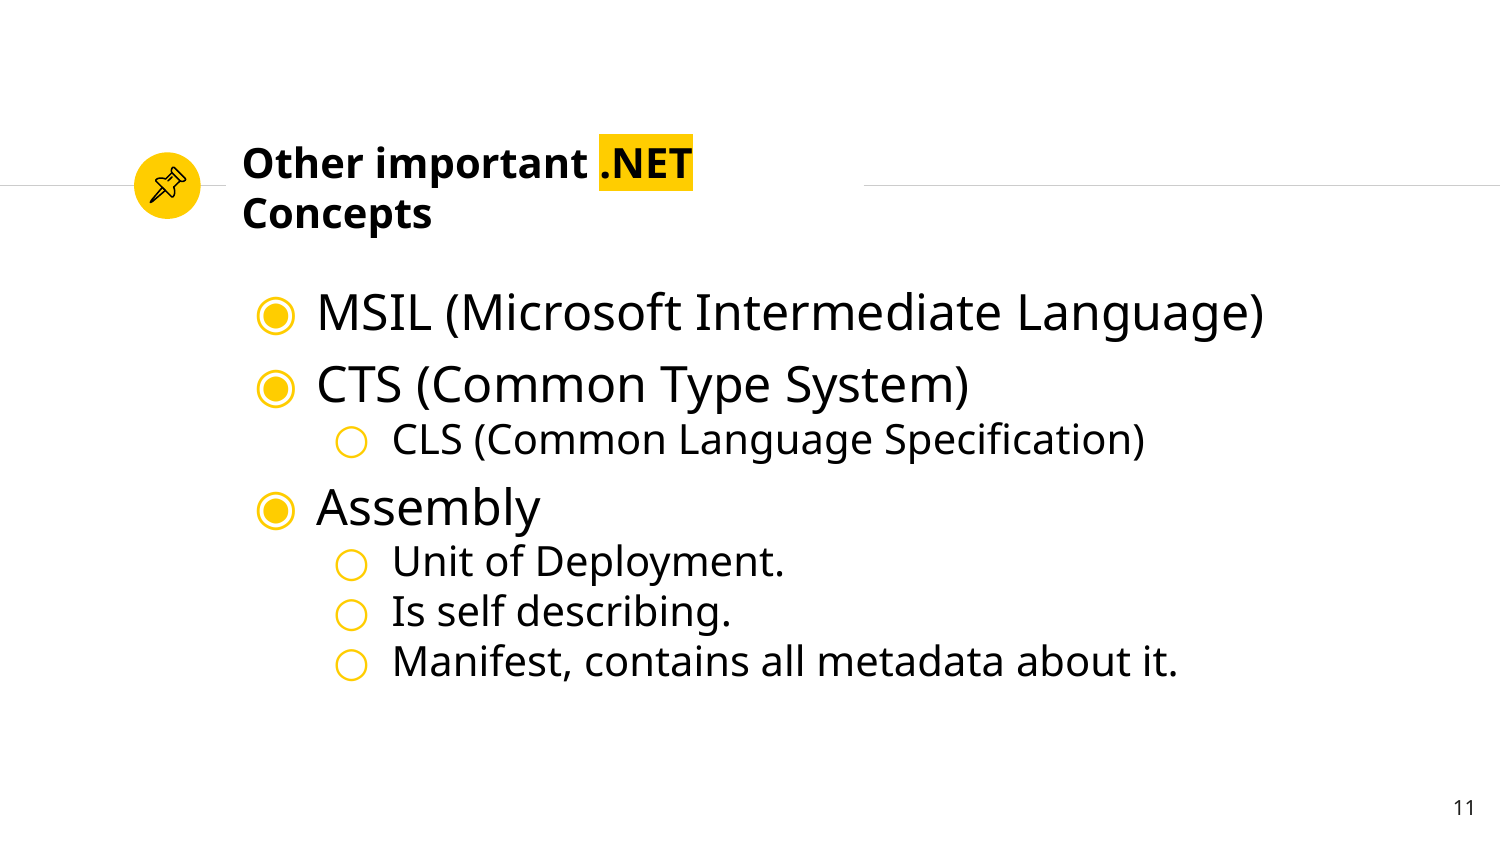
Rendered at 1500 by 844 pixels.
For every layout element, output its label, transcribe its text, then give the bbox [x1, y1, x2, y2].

list MSIL (Microsoft Intermediate Language) CTS (Common Type System) CLS (Common Language Specification) Assembly Unit of Deployment. Is self describing. Manifest, contains all metadata about it. [226, 265, 1344, 776]
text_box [150, 166, 186, 203]
title Other important .NET Concepts [226, 151, 863, 223]
slide_number 11 [1401, 779, 1492, 844]
